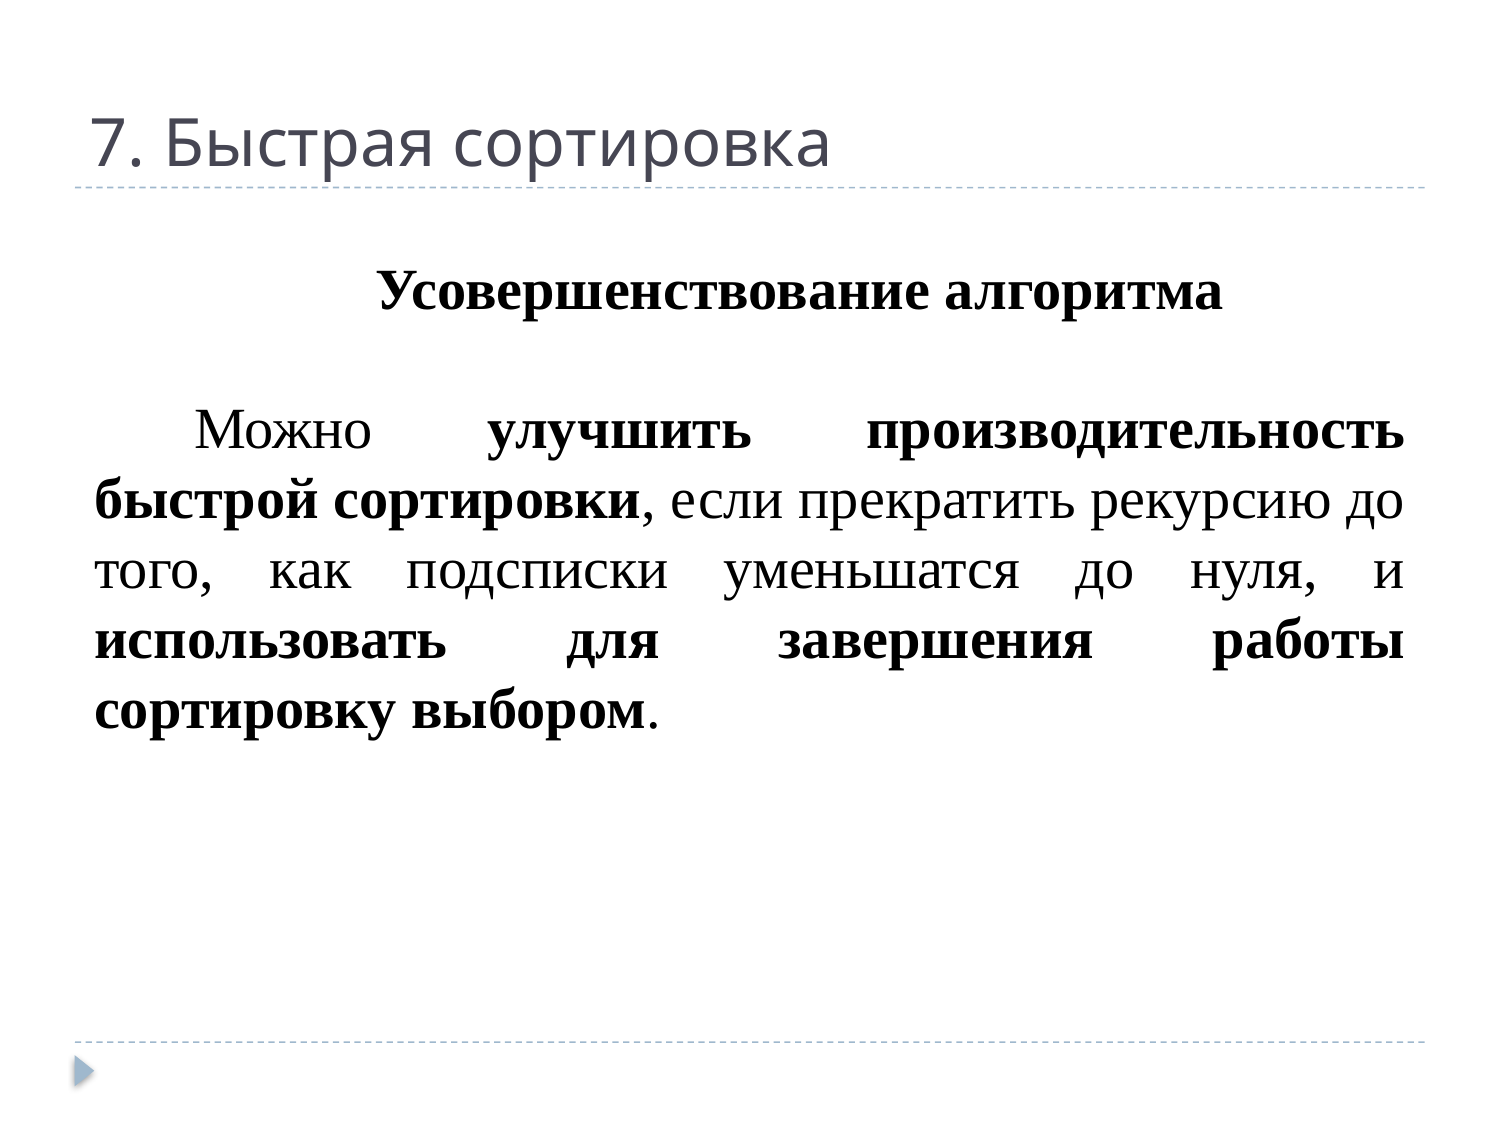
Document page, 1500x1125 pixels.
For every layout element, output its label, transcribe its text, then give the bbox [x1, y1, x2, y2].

title 7. Быстрая сортировка [75, 24, 1425, 188]
text_box Усовершенствование алгоритма Можно улучшить производительность быстрой сортировки, если прекратить рекурсию до того, как подсписки уменьшатся до нуля, и использовать для завершения работы сортировку выбором. [79, 243, 1421, 894]
